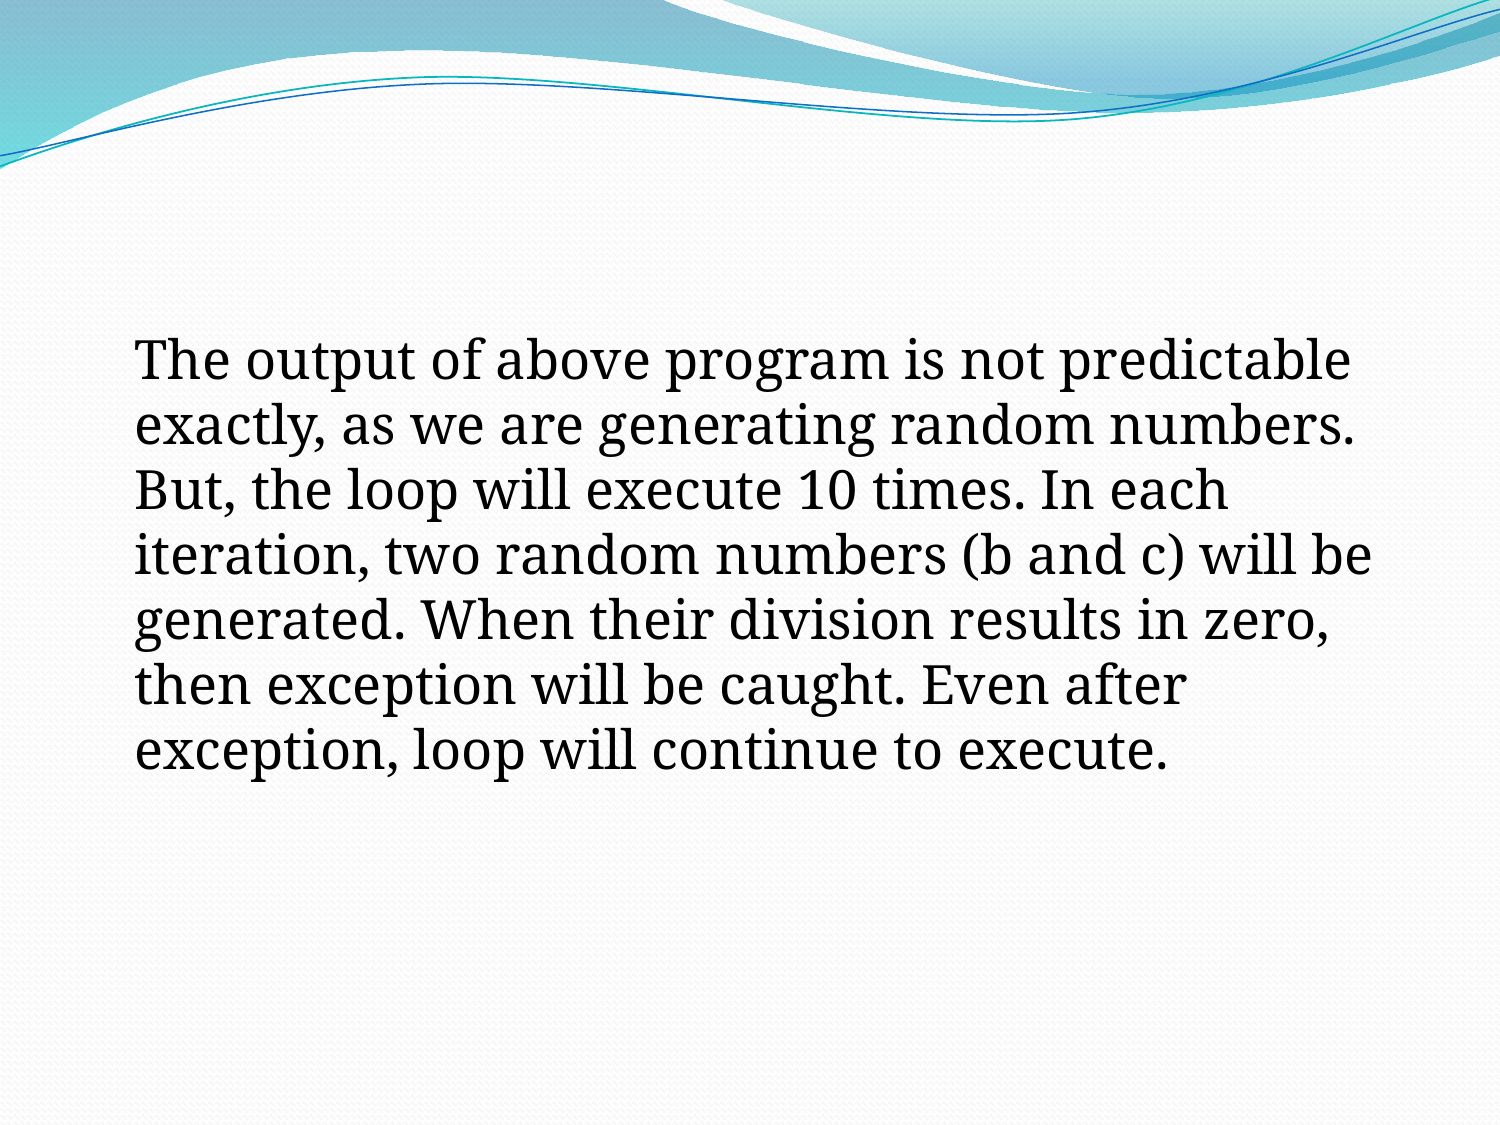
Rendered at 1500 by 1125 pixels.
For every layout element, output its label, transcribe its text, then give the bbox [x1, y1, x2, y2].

list The output of above program is not predictable exactly, as we are generating random numbers. But, the loop will execute 10 times. In each iteration, two random numbers (b and c) will be generated. When their division results in zero, then exception will be caught. Even after exception, loop will continue to execute. [75, 317, 1425, 1038]
